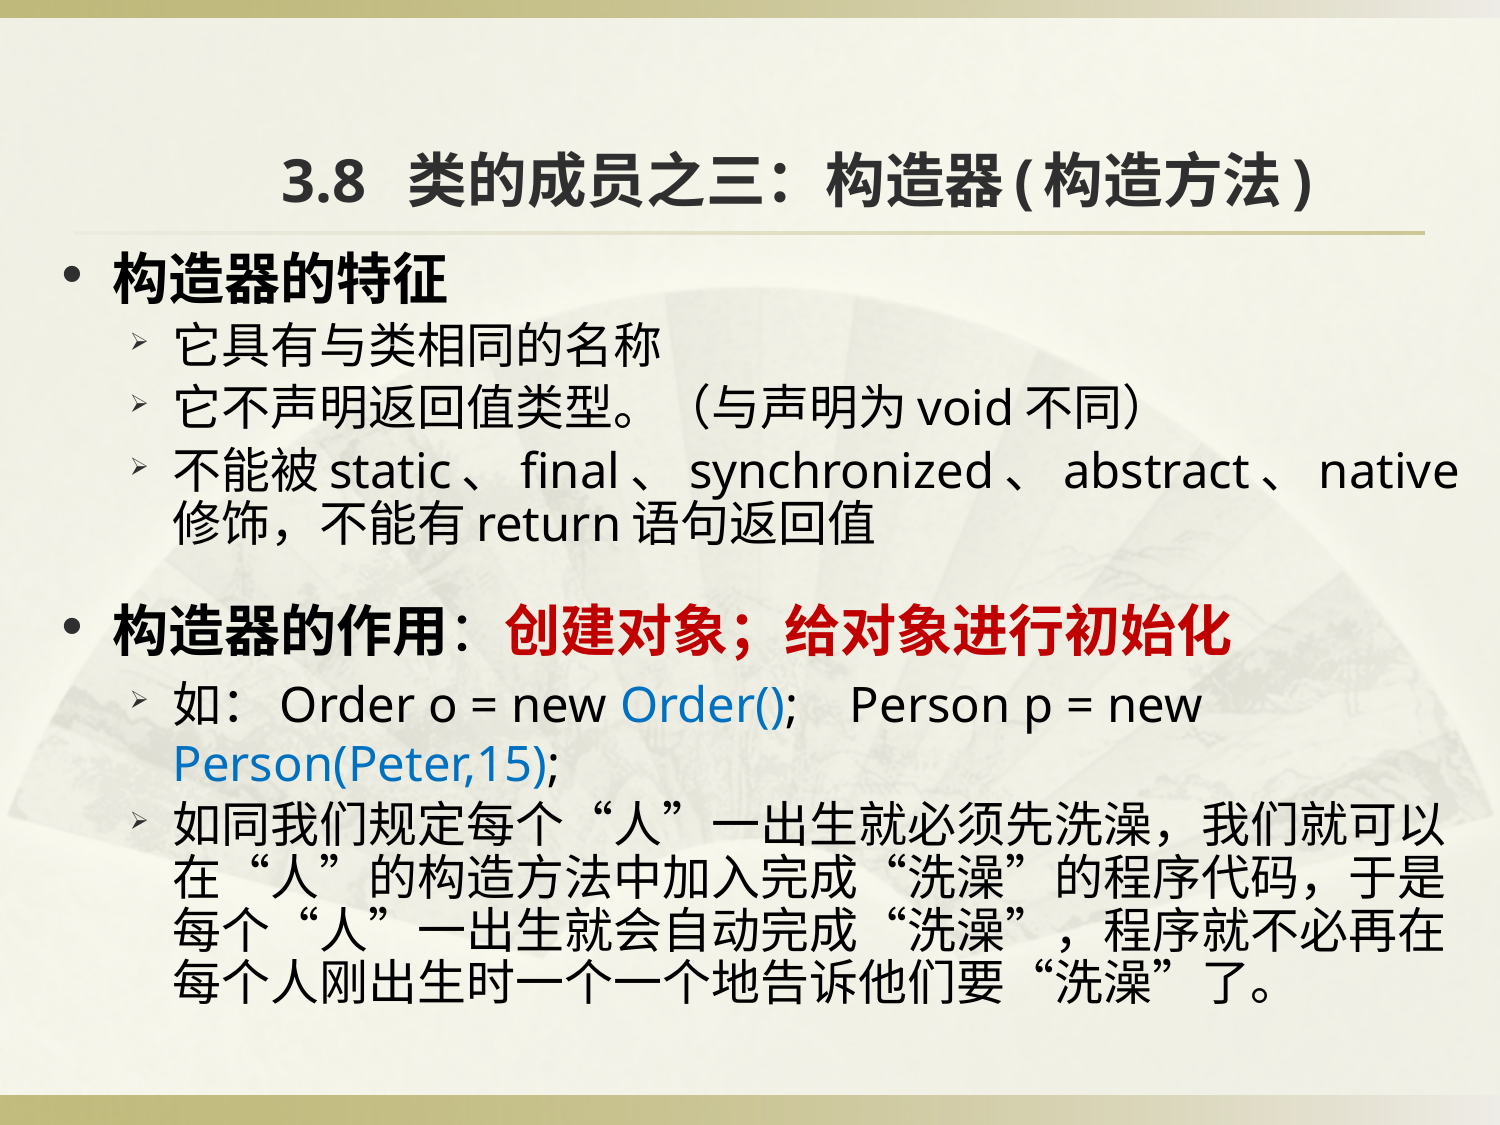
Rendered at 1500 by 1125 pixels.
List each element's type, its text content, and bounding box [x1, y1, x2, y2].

title 3.8 类的成员之三：构造器(构造方法) [242, 113, 1353, 243]
list 构造器的特征 它具有与类相同的名称 它不声明返回值类型。（与声明为void不同） 不能被static、final、synchronized、abstract、native修饰，不能有return语句返回值 构造器的作用：创建对象；给对象进行初始化 如：Order o = new Order(); Person p = new Person(Peter,15); 如同我们规定每个“人”一出生就必须先洗澡，我们就可以在“人”的构造方法中加入完成“洗澡”的程序代码，于是每个“人”一出生就会自动完成“洗澡”，程序就不必再在每个人刚出生时一个一个地告诉他们要“洗澡”了。 [46, 243, 1477, 1035]
